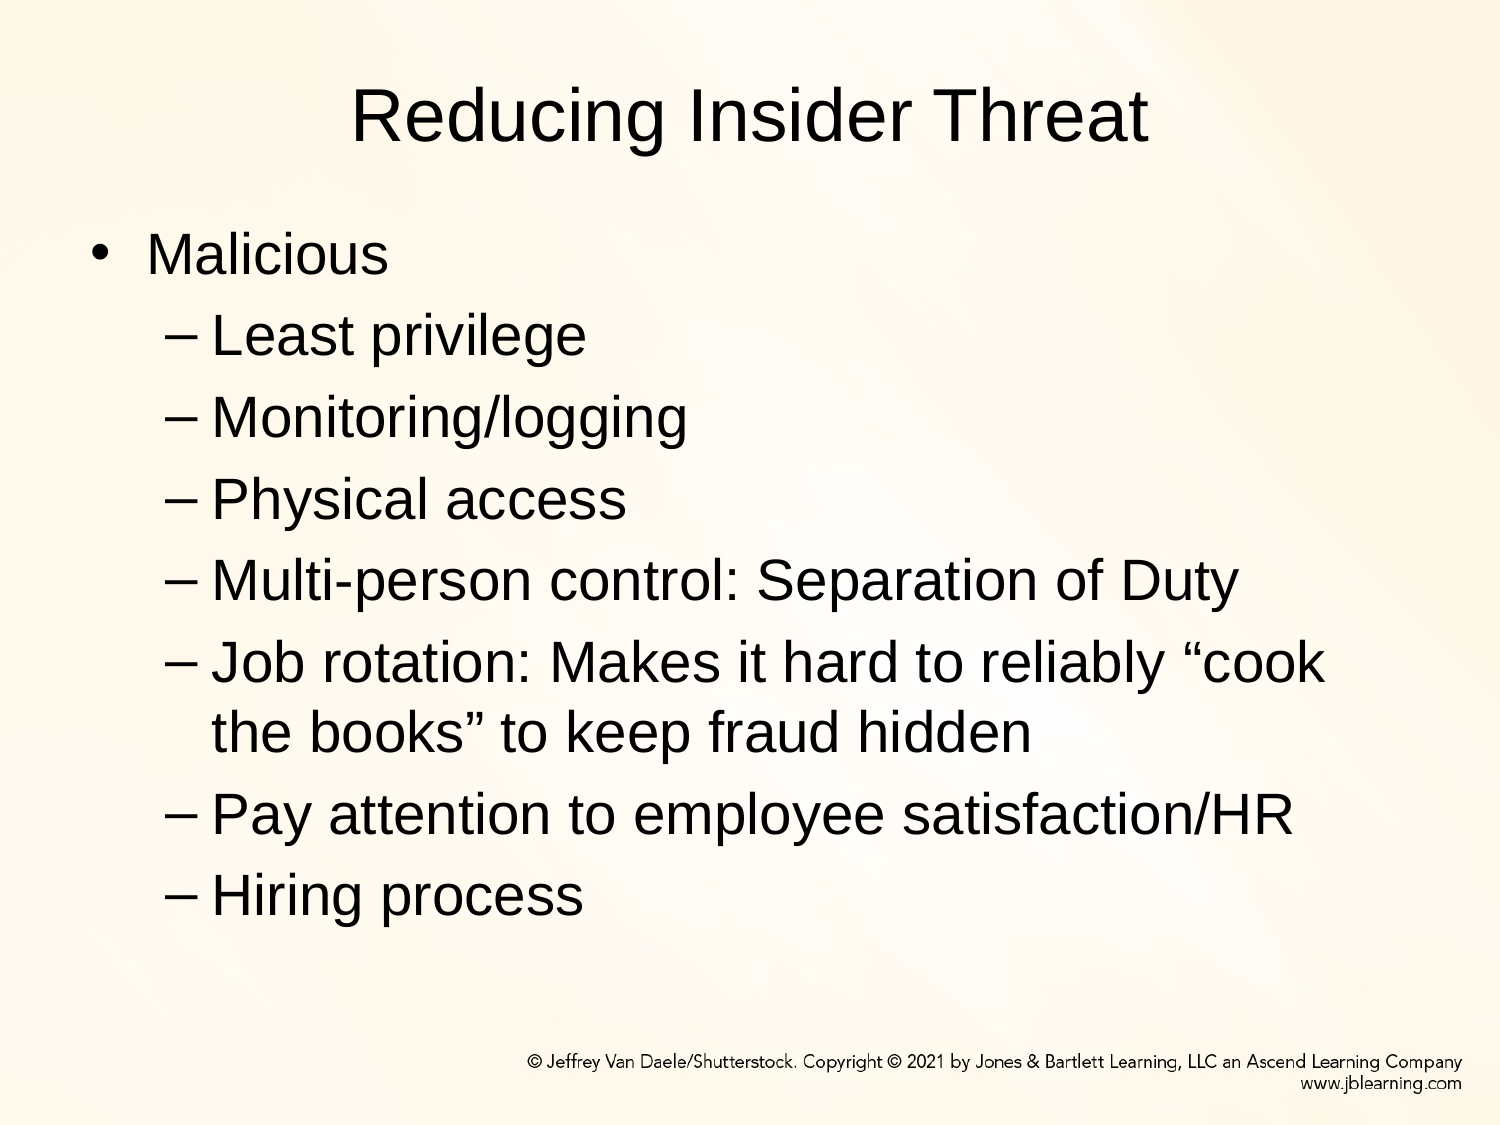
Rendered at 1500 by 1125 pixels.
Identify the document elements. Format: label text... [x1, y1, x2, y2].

list Malicious Least privilege Monitoring/logging Physical access Multi-person control: Separation of Duty Job rotation: Makes it hard to reliably “cook the books” to keep fraud hidden Pay attention to employee satisfaction/HR Hiring process [75, 208, 1425, 1005]
picture [0, 0, 1500, 1125]
title Reducing Insider Threat [75, 45, 1425, 179]
